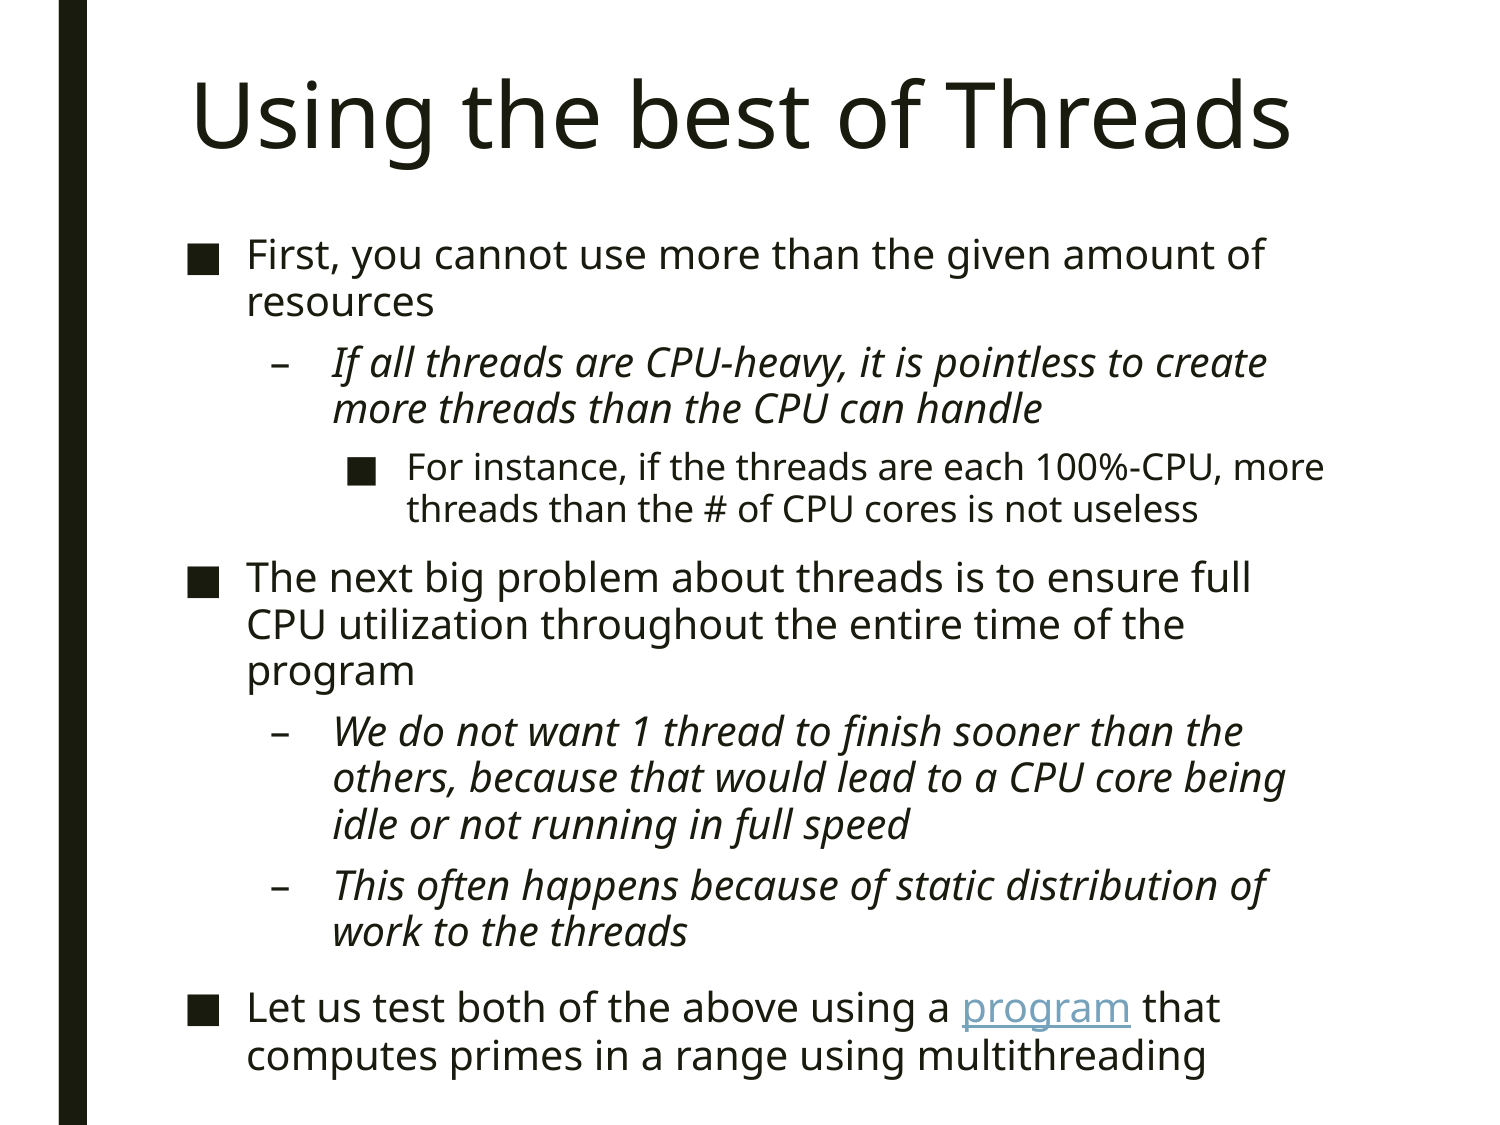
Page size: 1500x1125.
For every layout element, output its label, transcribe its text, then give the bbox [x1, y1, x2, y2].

list First, you cannot use more than the given amount of resources If all threads are CPU-heavy, it is pointless to create more threads than the CPU can handle For instance, if the threads are each 100%-CPU, more threads than the # of CPU cores is not useless The next big problem about threads is to ensure full CPU utilization throughout the entire time of the program We do not want 1 thread to finish sooner than the others, because that would lead to a CPU core being idle or not running in full speed This often happens because of static distribution of work to the threads Let us test both of the above using a program that computes primes in a range using multithreading [168, 224, 1351, 1088]
title Using the best of Threads [174, 62, 1357, 200]
